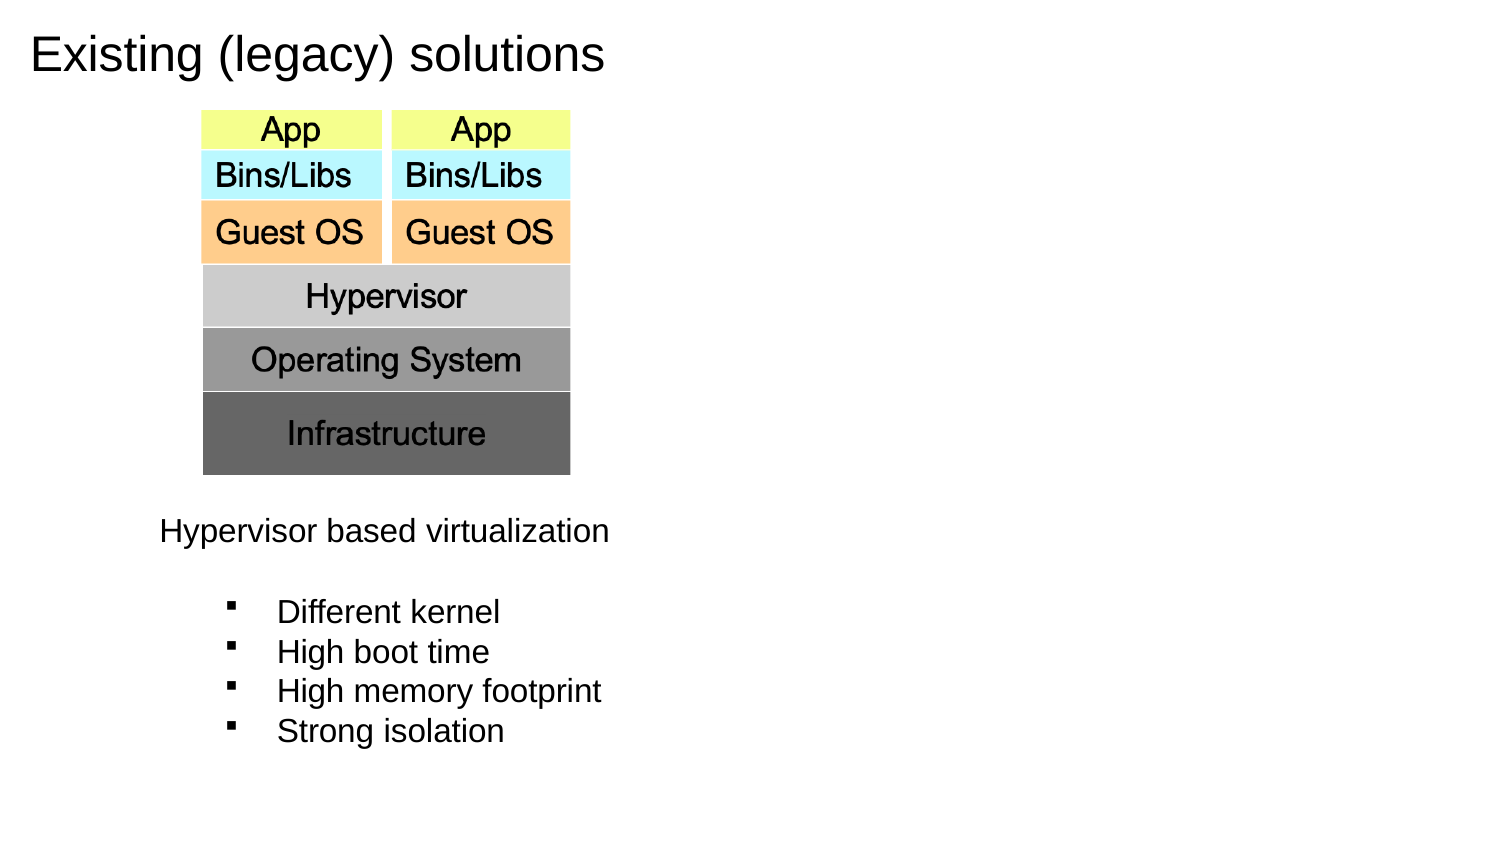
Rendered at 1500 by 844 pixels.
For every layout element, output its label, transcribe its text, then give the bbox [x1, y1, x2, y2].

text_box [201, 162, 571, 476]
text_box Hypervisor based virtualization [157, 507, 615, 550]
title Existing (legacy) solutions [27, 18, 611, 162]
text_box Different kernel High boot time High memory footprint Strong isolation [222, 588, 607, 750]
